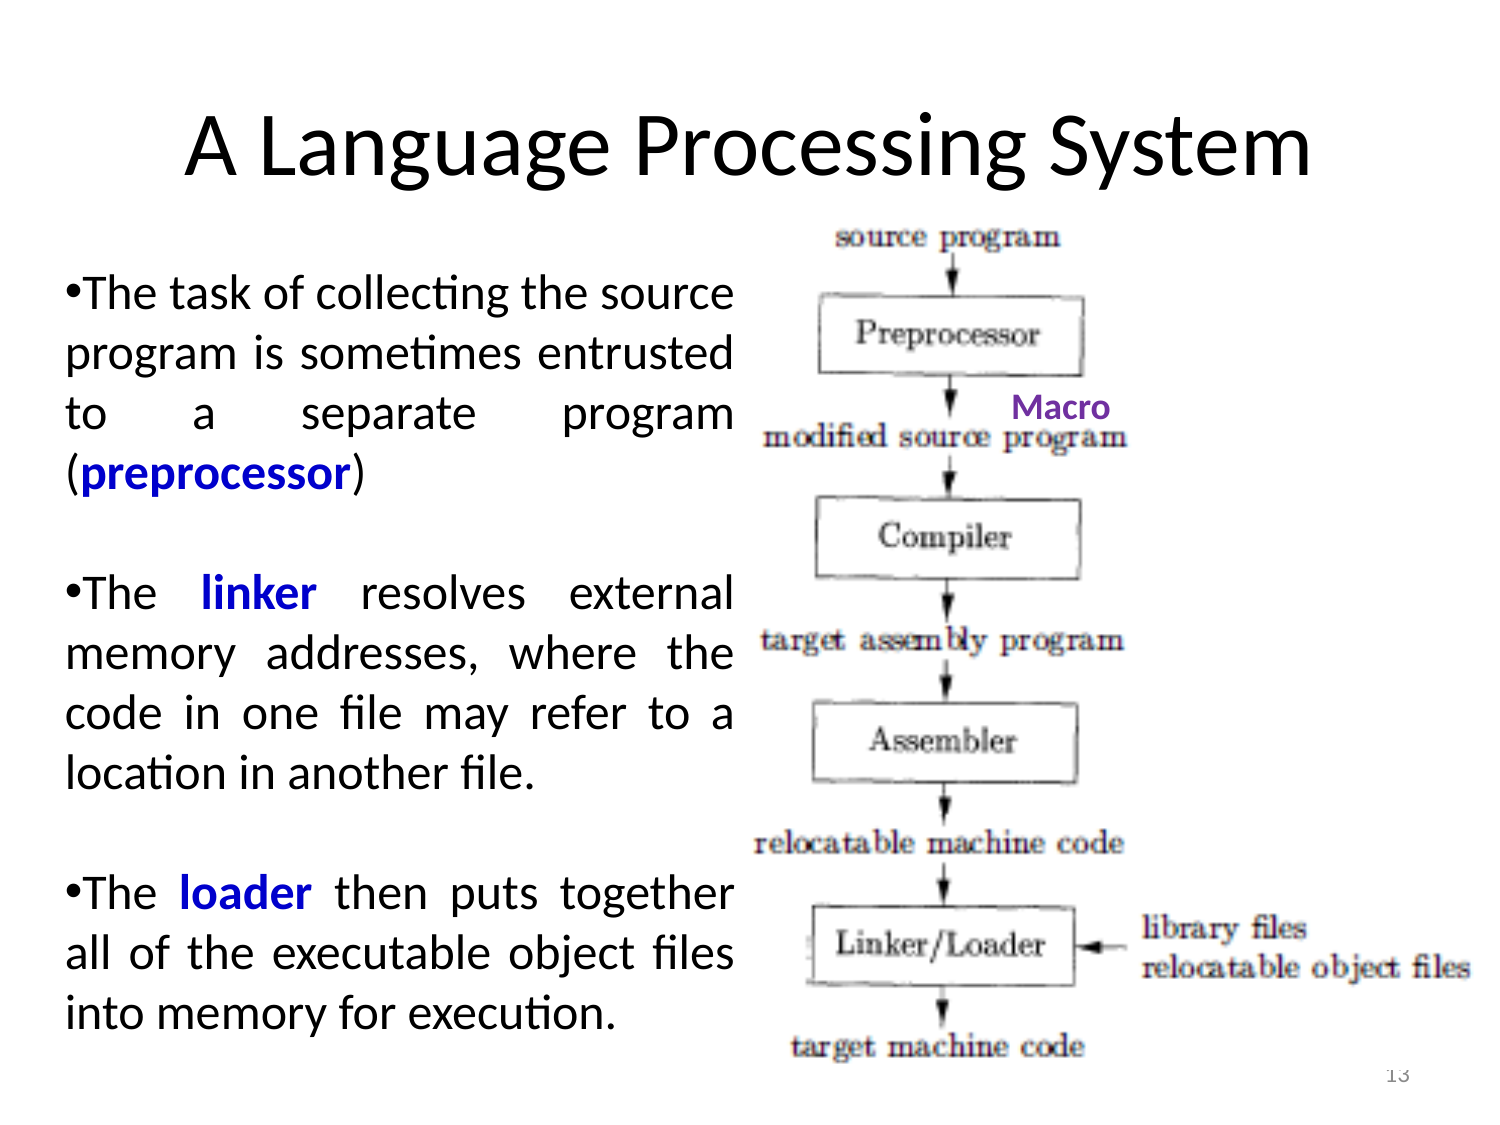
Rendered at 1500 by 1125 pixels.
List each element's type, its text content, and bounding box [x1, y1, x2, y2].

slide_number 13 [1074, 1079, 1425, 1103]
text_box The task of collecting the source program is sometimes entrusted to a separate program (preprocessor) The linker resolves external memory addresses, where the code in one file may refer to a location in another file. The loader then puts together all of the executable object files into memory for execution. [50, 252, 719, 1048]
title A Language Processing System [75, 45, 1425, 233]
picture [724, 199, 1487, 1071]
